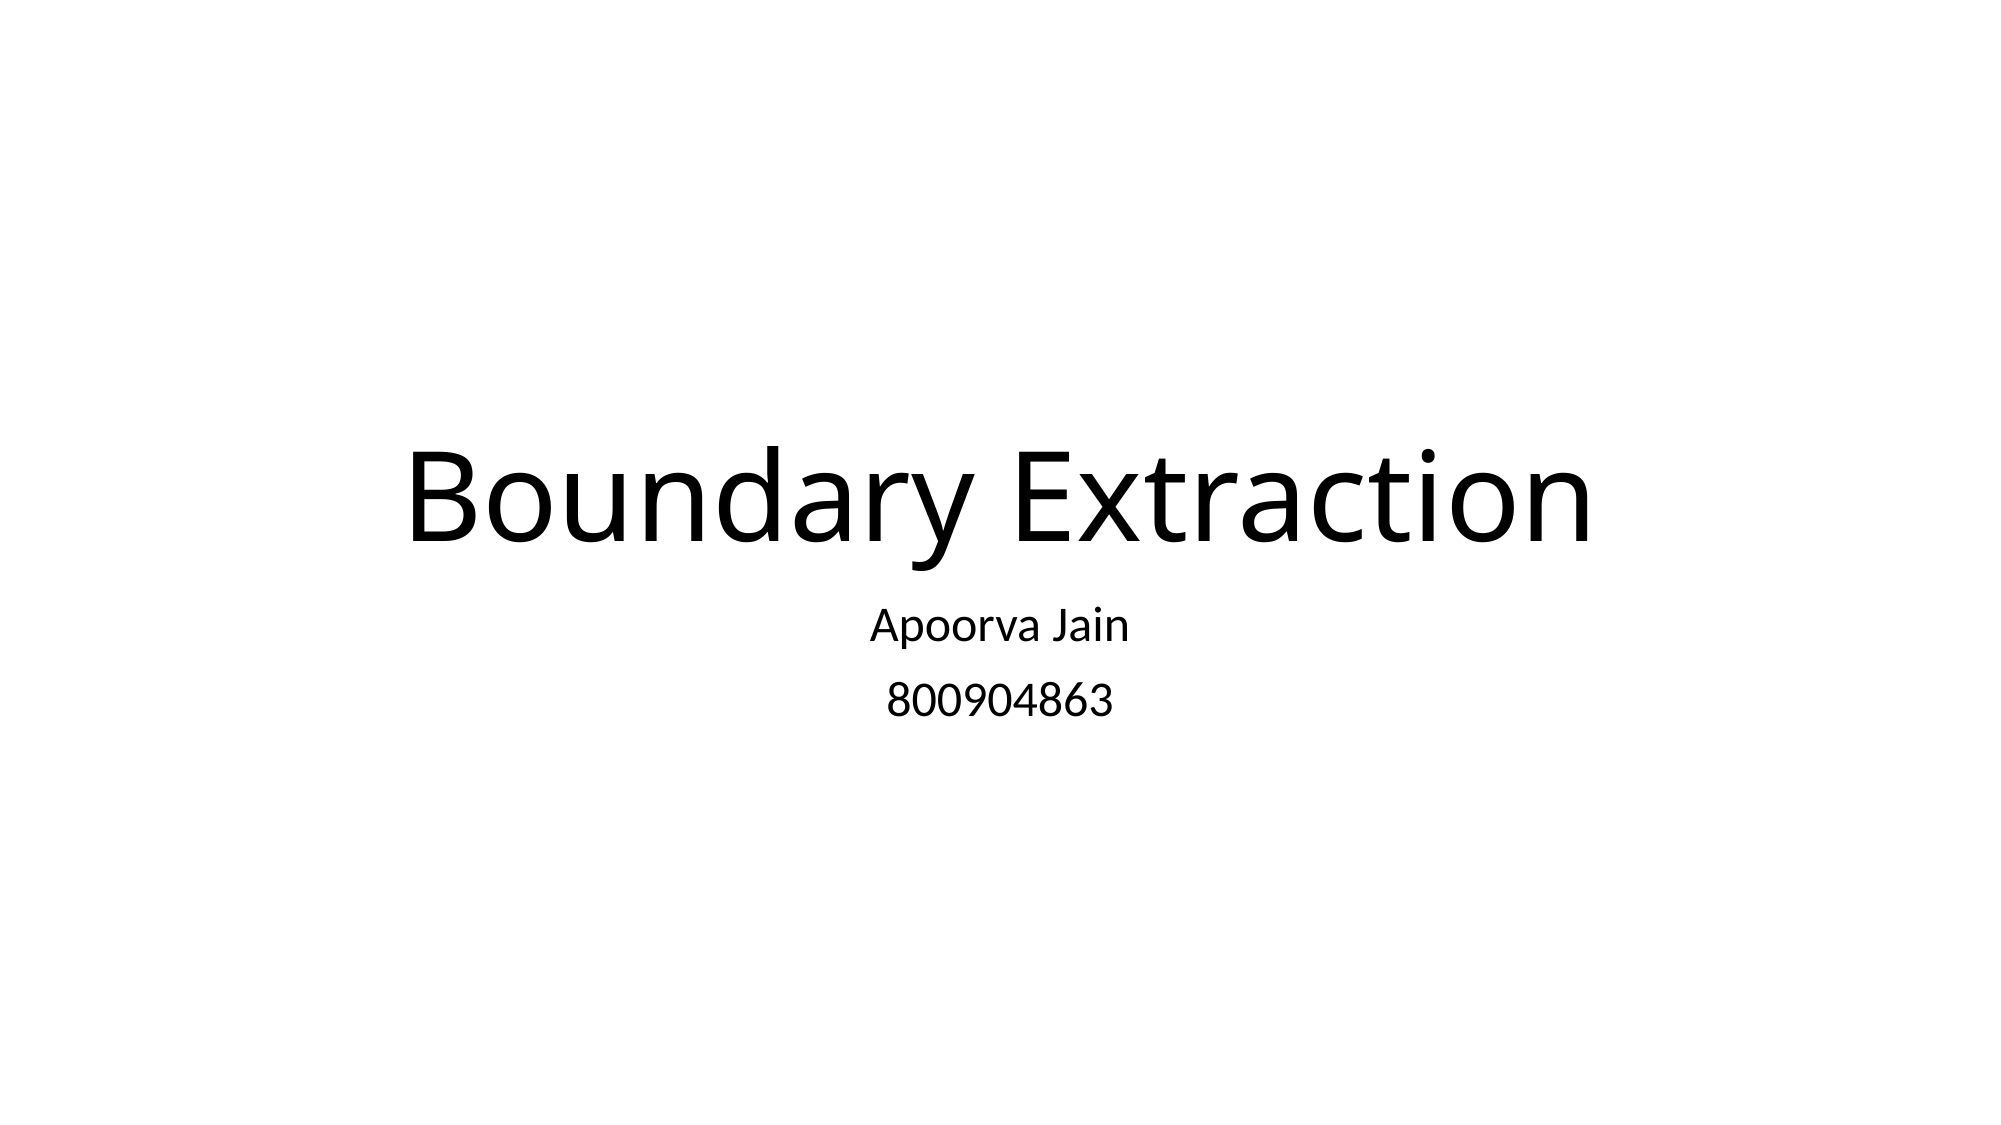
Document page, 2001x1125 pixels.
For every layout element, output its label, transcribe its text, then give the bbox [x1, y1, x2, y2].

subtitle Apoorva Jain 800904863 [249, 590, 1750, 863]
title Boundary Extraction [249, 184, 1750, 576]
